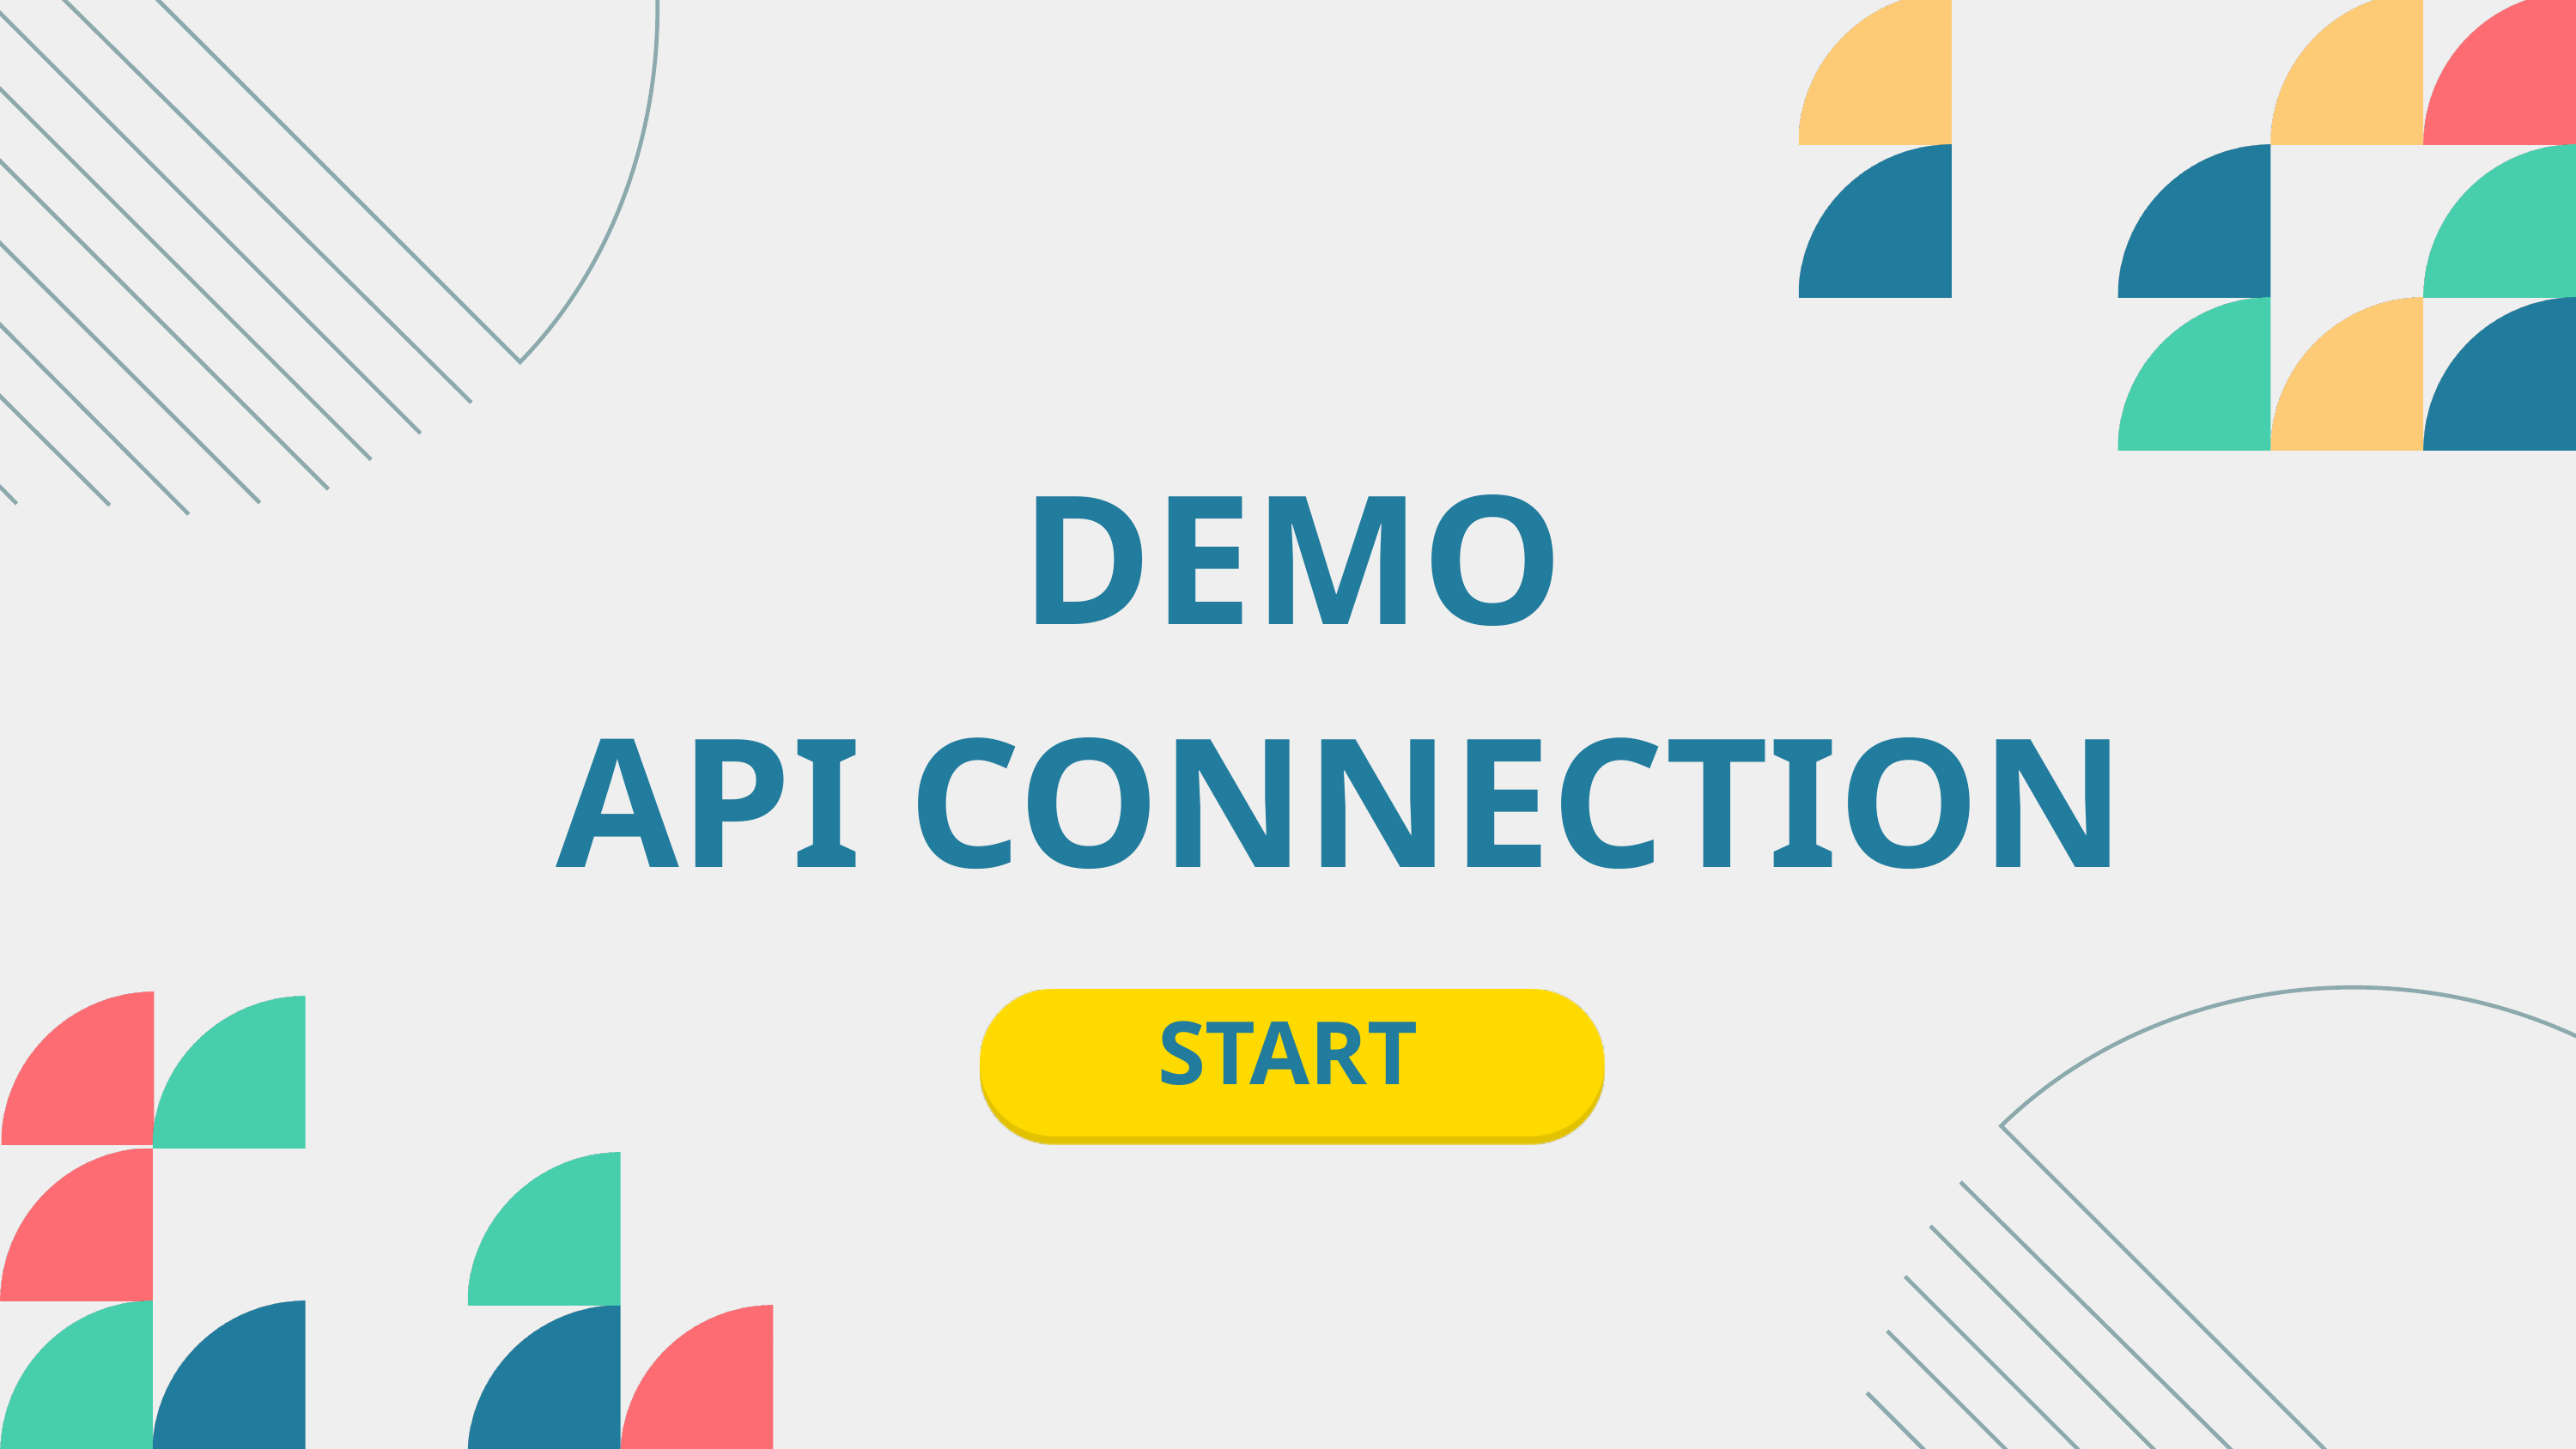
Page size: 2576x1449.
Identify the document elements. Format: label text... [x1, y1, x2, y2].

text_box [152, 1300, 306, 1449]
text_box [152, 996, 306, 1149]
text_box [2424, 297, 2576, 451]
text_box [0, 1149, 153, 1300]
text_box DEMO [544, 482, 2041, 661]
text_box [2025, 1066, 2576, 1449]
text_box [0, 0, 851, 67]
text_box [923, 989, 1653, 1145]
text_box [1798, 0, 1952, 144]
text_box API CONNECTION [544, 724, 2139, 904]
text_box [1, 991, 155, 1145]
text_box [1798, 144, 1952, 298]
text_box [467, 1152, 621, 1306]
text_box [620, 1305, 774, 1449]
text_box [2424, 0, 2576, 144]
text_box [2423, 144, 2576, 297]
text_box [2117, 144, 2271, 297]
text_box [2117, 297, 2271, 451]
text_box [2270, 0, 2424, 145]
text_box [2271, 297, 2424, 451]
text_box [467, 1306, 620, 1449]
text_box [0, 1300, 152, 1449]
